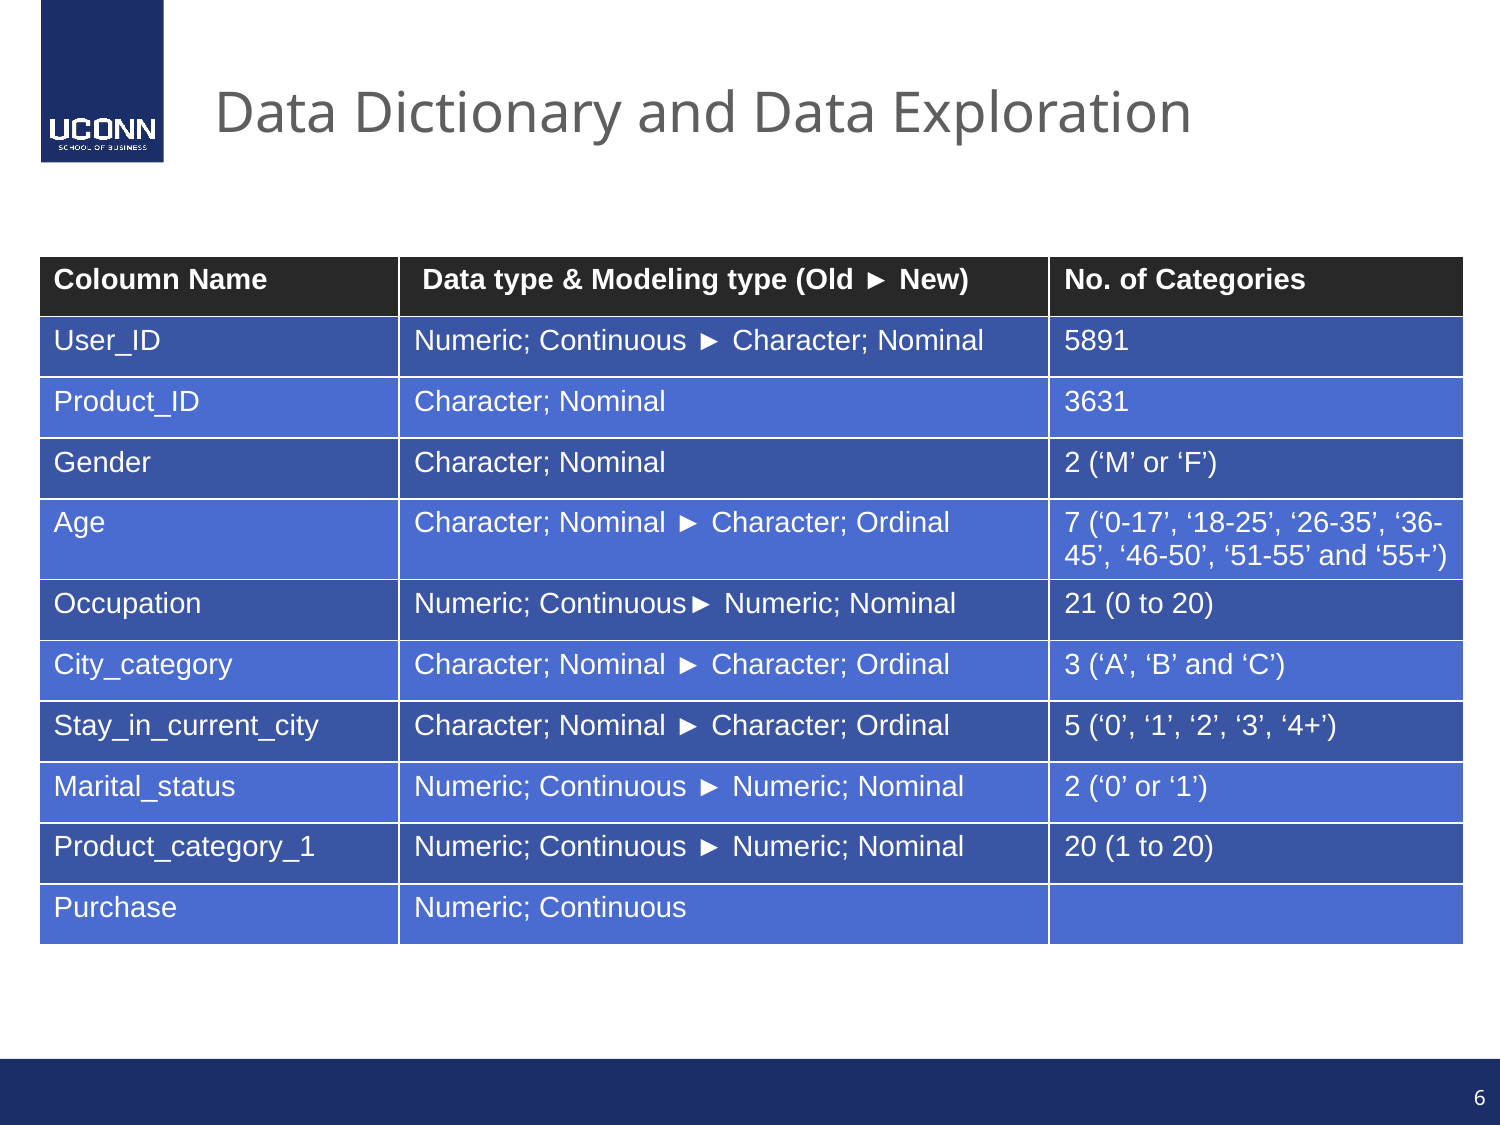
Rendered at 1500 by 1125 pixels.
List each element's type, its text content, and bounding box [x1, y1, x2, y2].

table_cell 5891 [1050, 317, 1463, 376]
table_cell Numeric; Continuous► Numeric; Nominal [400, 580, 1048, 640]
table_header Coloumn Name [40, 257, 398, 316]
table_cell 2 (‘M’ or ‘F’) [1050, 439, 1463, 498]
table_cell Product_ID [40, 378, 398, 437]
table_cell Character; Nominal ► Character; Ordinal [400, 500, 1048, 579]
table_cell Numeric; Continuous ► Character; Nominal [400, 317, 1048, 376]
table_cell 20 (1 to 20) [1050, 824, 1463, 883]
table_cell Numeric; Continuous ► Numeric; Nominal [400, 824, 1048, 883]
table_cell 3631 [1050, 378, 1463, 437]
table_cell Age [40, 500, 398, 579]
table_cell Character; Nominal ► Character; Ordinal [400, 641, 1048, 700]
table_cell Numeric; Continuous [400, 885, 1048, 944]
table_cell 2 (‘0’ or ‘1’) [1050, 763, 1463, 822]
table_cell [1050, 885, 1463, 944]
table_cell Gender [40, 439, 398, 498]
table_cell City_category [40, 641, 398, 700]
table_cell Character; Nominal [400, 439, 1048, 498]
table_cell 21 (0 to 20) [1050, 580, 1463, 640]
table_cell Character; Nominal [400, 378, 1048, 437]
title Data Dictionary and Data Exploration [199, 0, 1418, 160]
table_cell 3 (‘A’, ‘B’ and ‘C’) [1050, 641, 1463, 700]
table_cell Occupation [40, 580, 398, 640]
table_cell Purchase [40, 885, 398, 944]
table_cell Stay_in_current_city [40, 702, 398, 761]
table_cell User_ID [40, 317, 398, 376]
table_cell Character; Nominal ► Character; Ordinal [400, 702, 1048, 761]
table_cell 5 (‘0’, ‘1’, ‘2’, ‘3’, ‘4+’) [1050, 702, 1463, 761]
table_header No. of Categories [1050, 257, 1463, 316]
table_cell 7 (‘0-17’, ‘18-25’, ‘26-35’, ‘36-45’, ‘46-50’, ‘51-55’ and ‘55+’) [1050, 500, 1463, 579]
table_cell Product_category_1 [40, 824, 398, 883]
table_cell Numeric; Continuous ► Numeric; Nominal [400, 763, 1048, 822]
picture [50, 118, 155, 150]
table_cell Marital_status [40, 763, 398, 822]
table_header Data type & Modeling type (Old ► New) [400, 257, 1048, 316]
